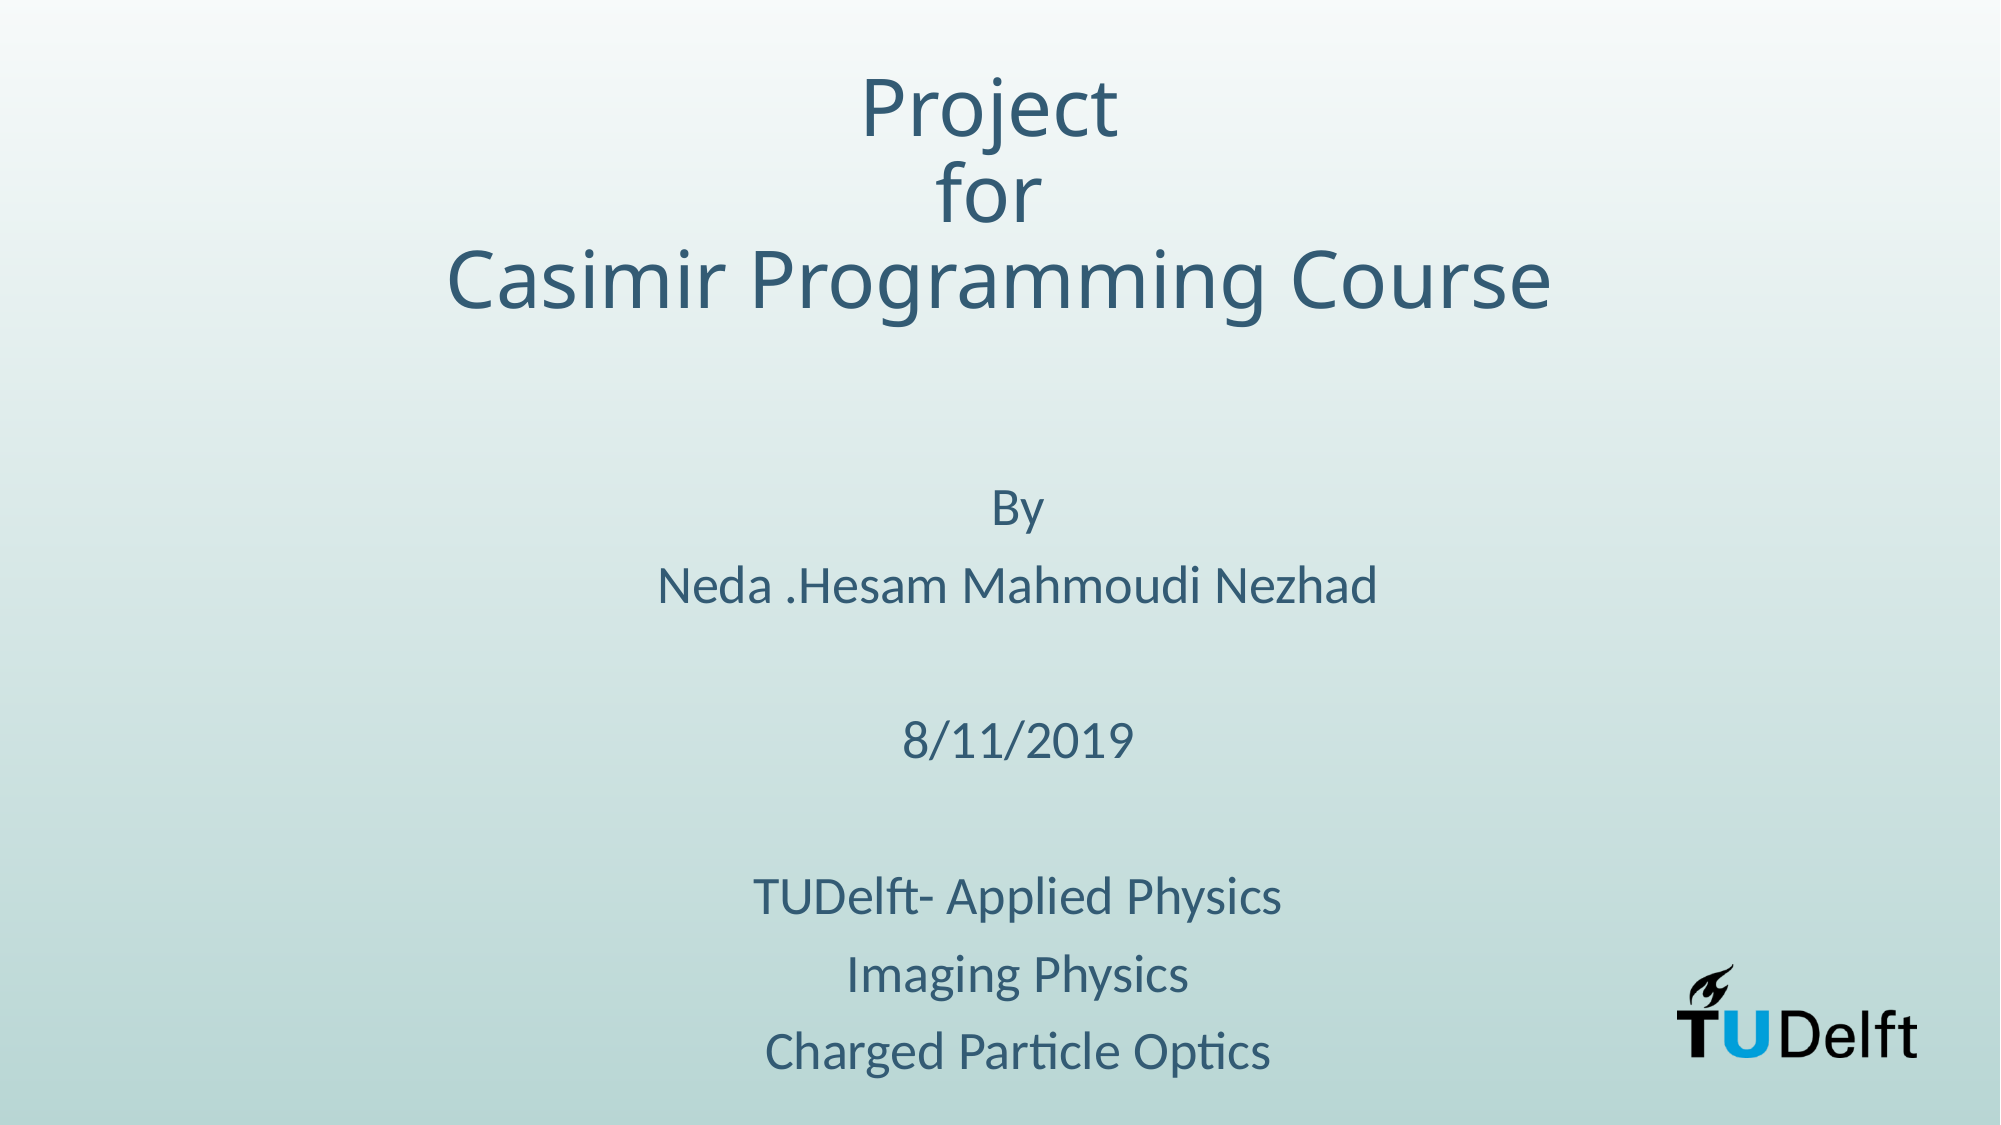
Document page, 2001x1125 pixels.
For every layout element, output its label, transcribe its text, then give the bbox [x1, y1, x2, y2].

list By Neda .Hesam Mahmoudi Nezhad 8/11/2019 TUDelft- Applied Physics Imaging Physics Charged Particle Optics [222, 471, 1815, 1094]
picture [1677, 964, 1917, 1058]
title Project for Casimir Programming Course [137, 59, 1863, 335]
